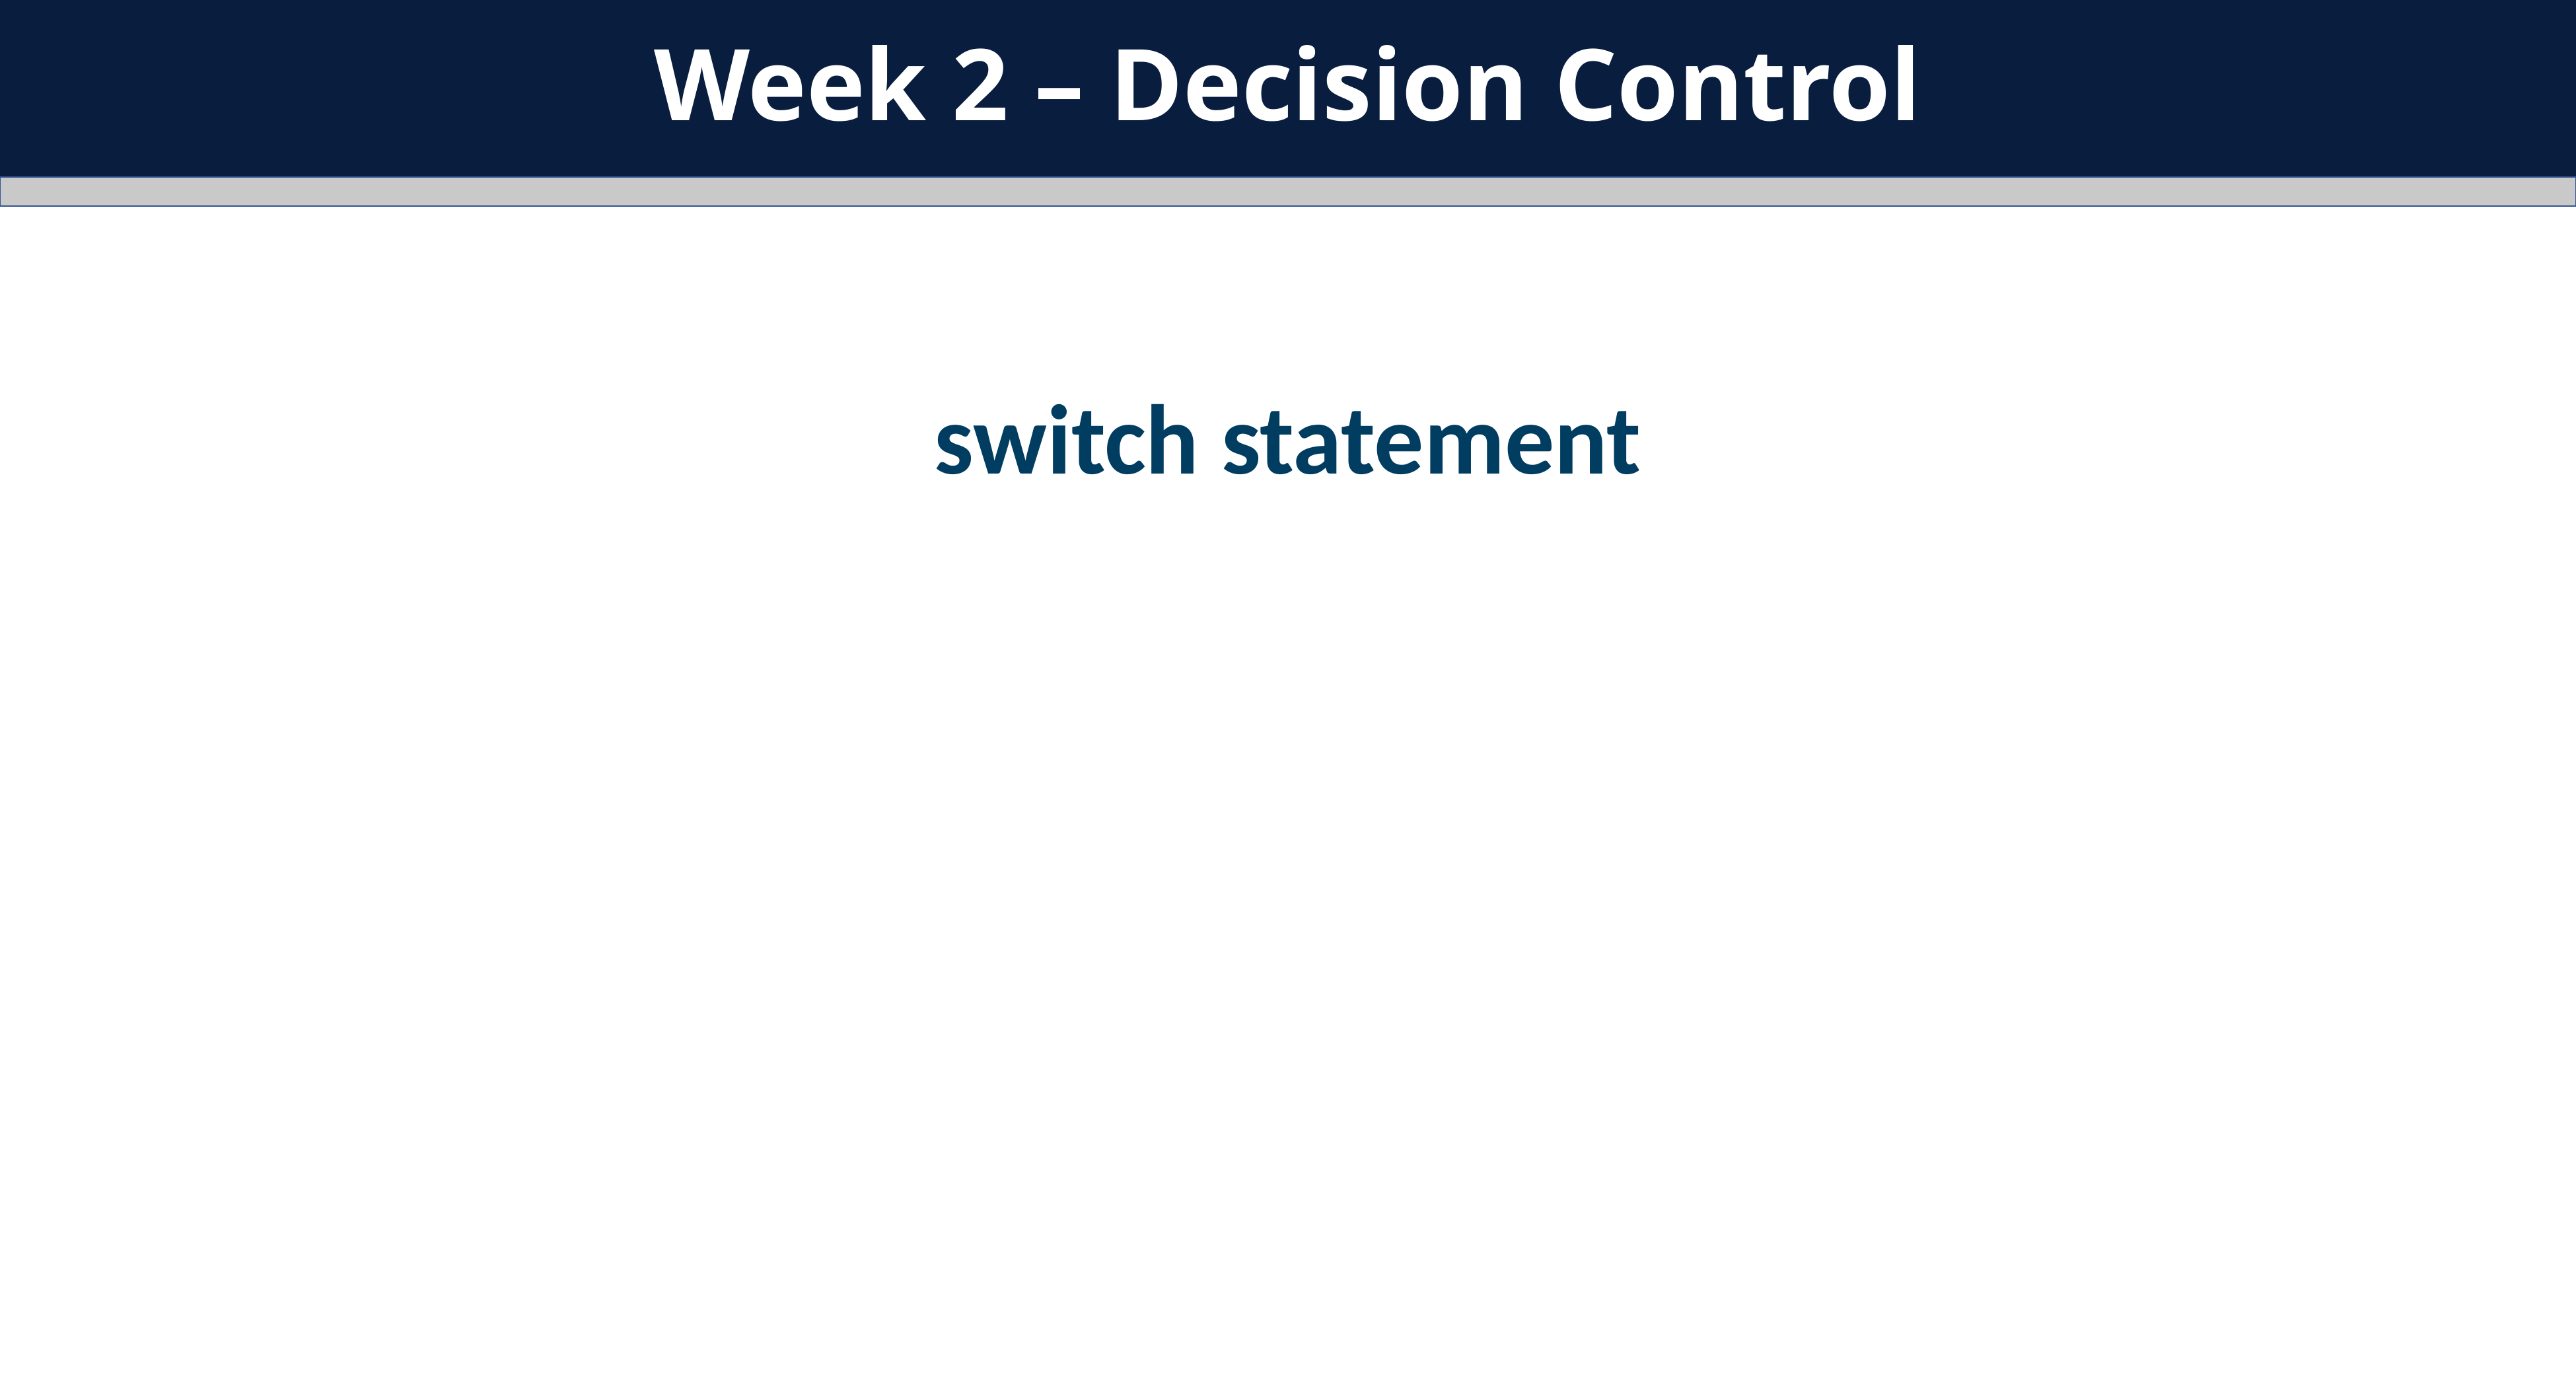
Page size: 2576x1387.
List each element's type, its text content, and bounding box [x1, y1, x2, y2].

text_box [0, 176, 2576, 207]
text_box switch statement [192, 383, 2384, 1315]
text_box Week 2 – Decision Control [0, 0, 2576, 176]
